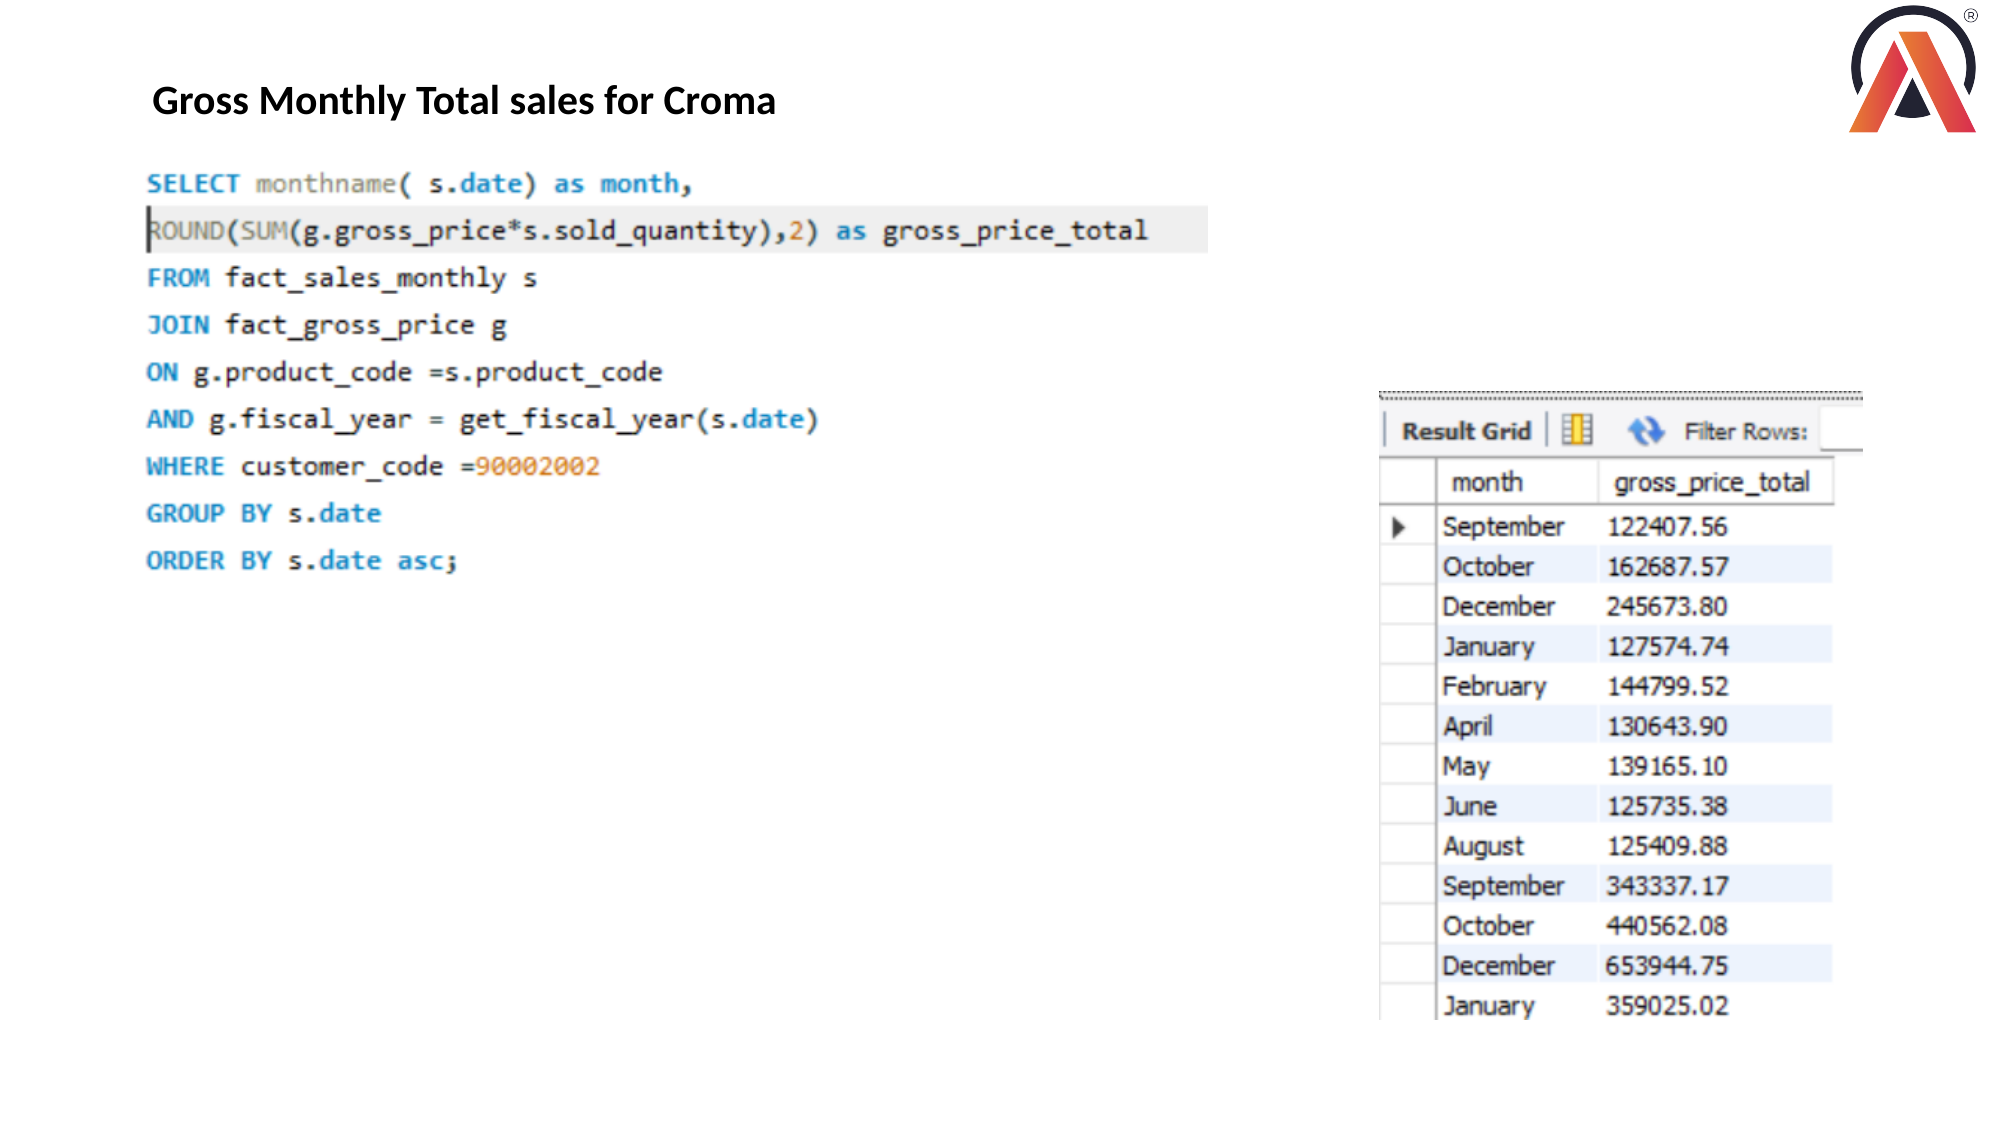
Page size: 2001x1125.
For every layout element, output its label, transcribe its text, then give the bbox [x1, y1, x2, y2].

picture [1847, 2, 1982, 134]
picture [137, 146, 1208, 584]
title Gross Monthly Total sales for Croma [137, 59, 1720, 147]
picture [1379, 391, 1863, 1020]
